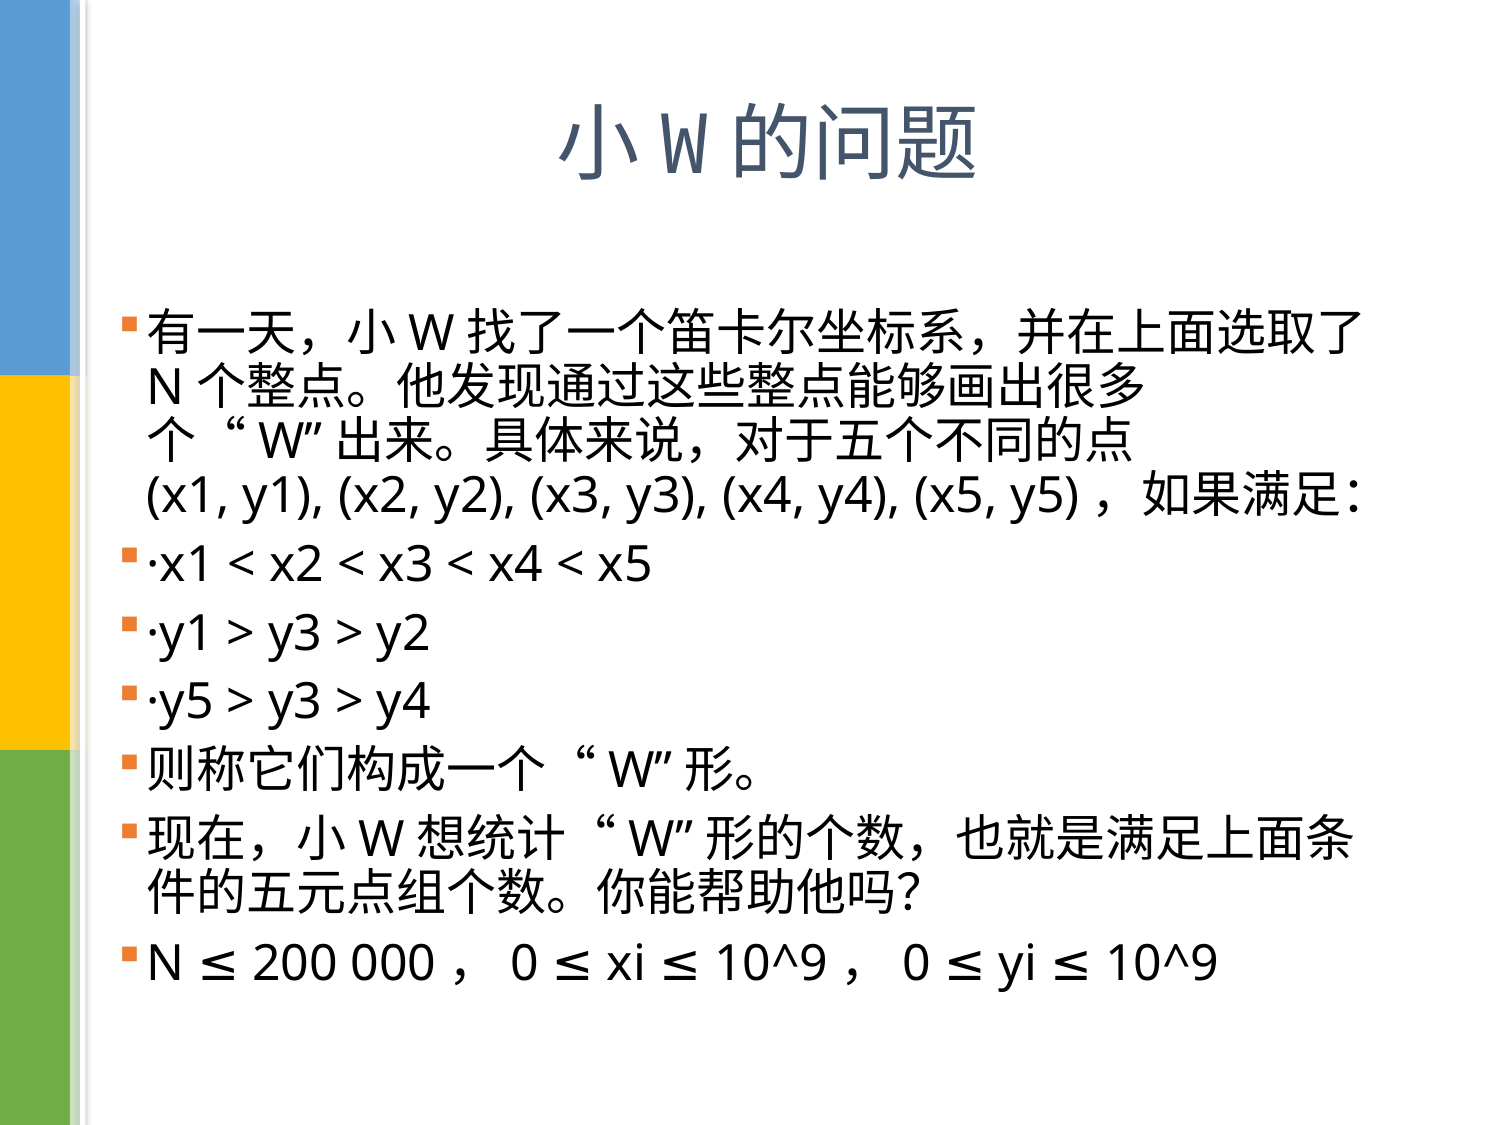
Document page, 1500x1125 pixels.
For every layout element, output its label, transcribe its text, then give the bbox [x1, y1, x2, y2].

text_box 小W的问题 [0, 46, 1500, 235]
list 有一天，小W找了一个笛卡尔坐标系，并在上面选取了N个整点。他发现通过这些整点能够画出很多个“W”出来。具体来说，对于五个不同的点(x1, y1), (x2, y2), (x3, y3), (x4, y4), (x5, y5)，如果满足： ·x1 < x2 < x3 < x4 < x5 ·y1 > y3 > y2 ·y5 > y3 > y4 则称它们构成一个“W”形。 现在，小W想统计“W”形的个数，也就是满足上面条件的五元点组个数。你能帮助他吗？ N ≤ 200 000，0 ≤ xi ≤ 10^9，0 ≤ yi ≤ 10^9 [103, 299, 1397, 1014]
